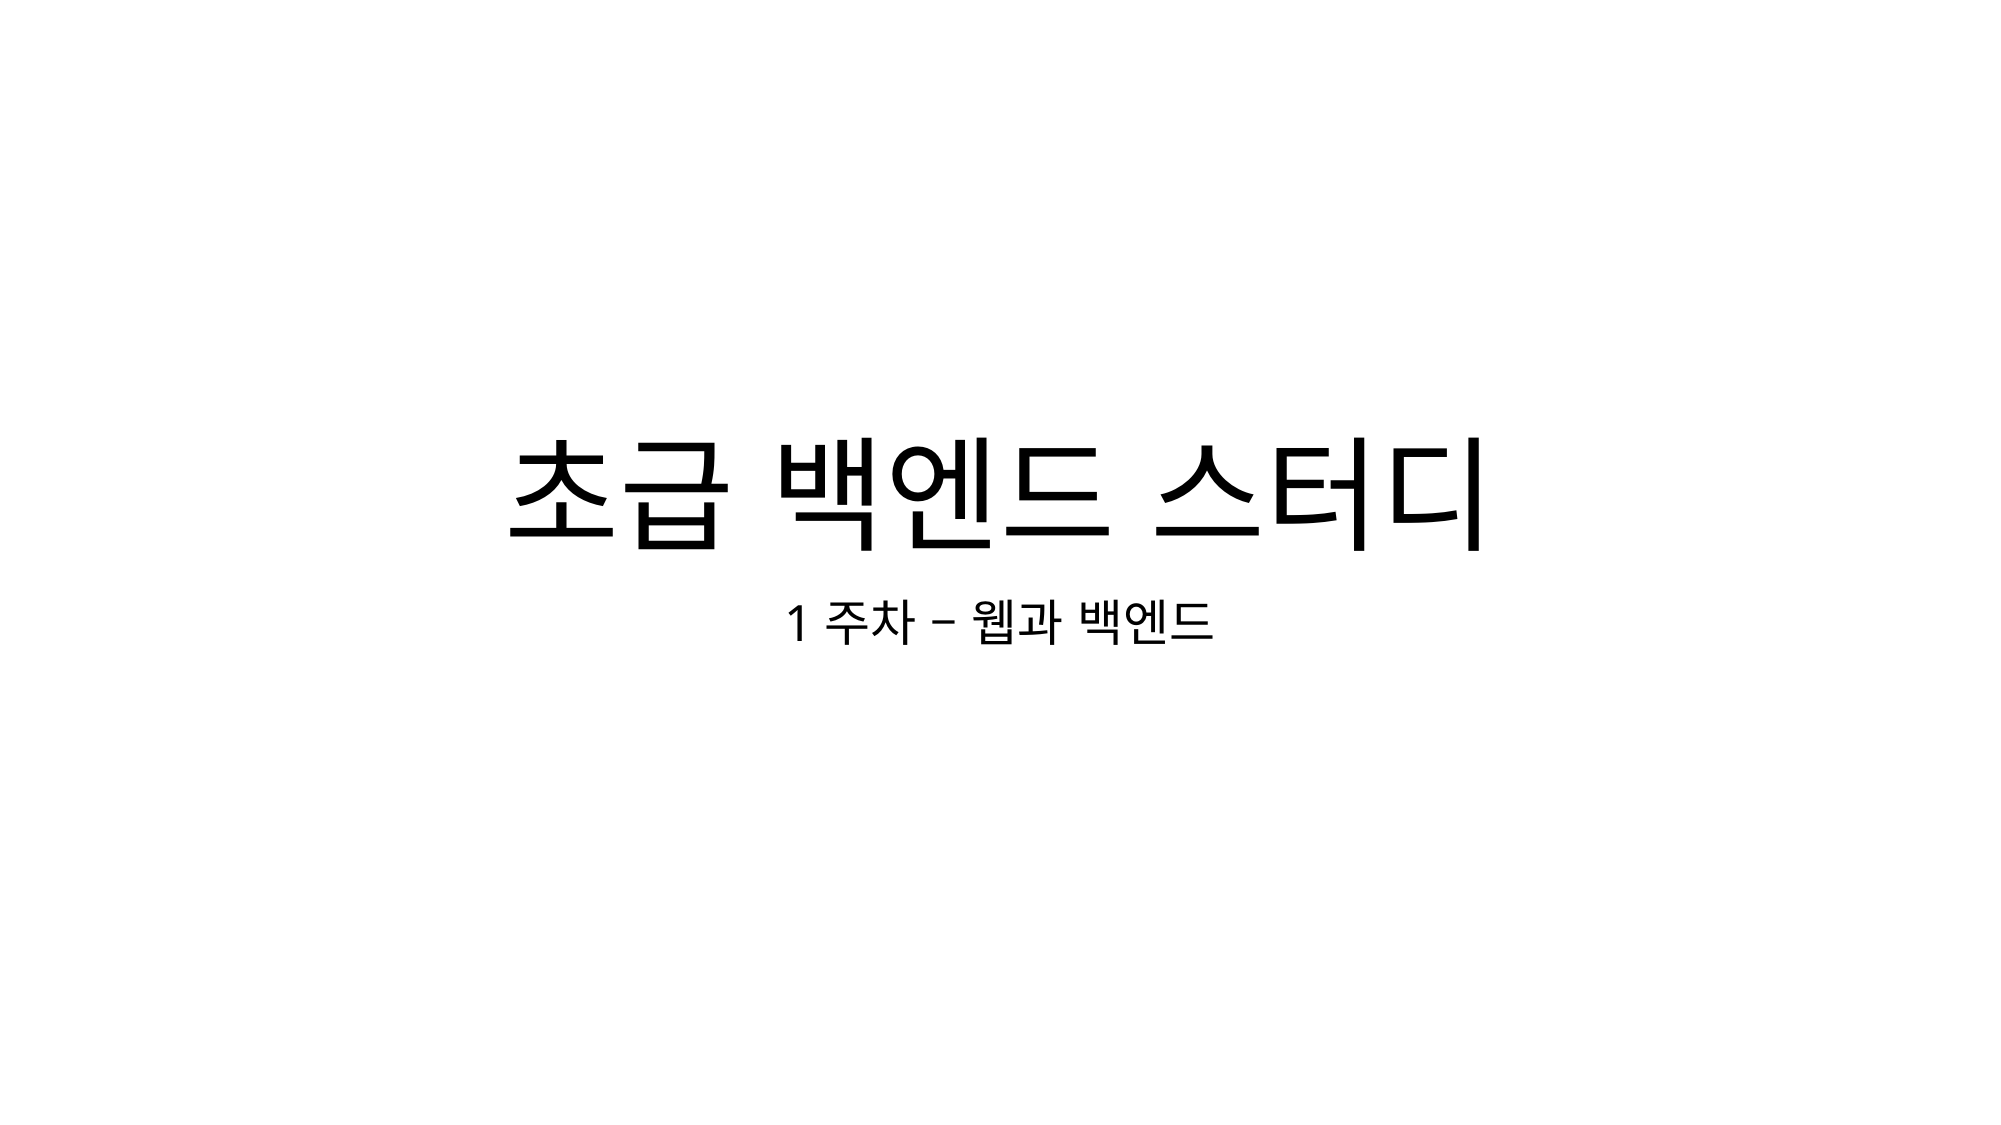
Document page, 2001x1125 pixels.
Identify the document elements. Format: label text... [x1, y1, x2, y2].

subtitle 1주차 – 웹과 백엔드 [249, 590, 1750, 863]
title 초급 백엔드 스터디 [249, 184, 1750, 576]
